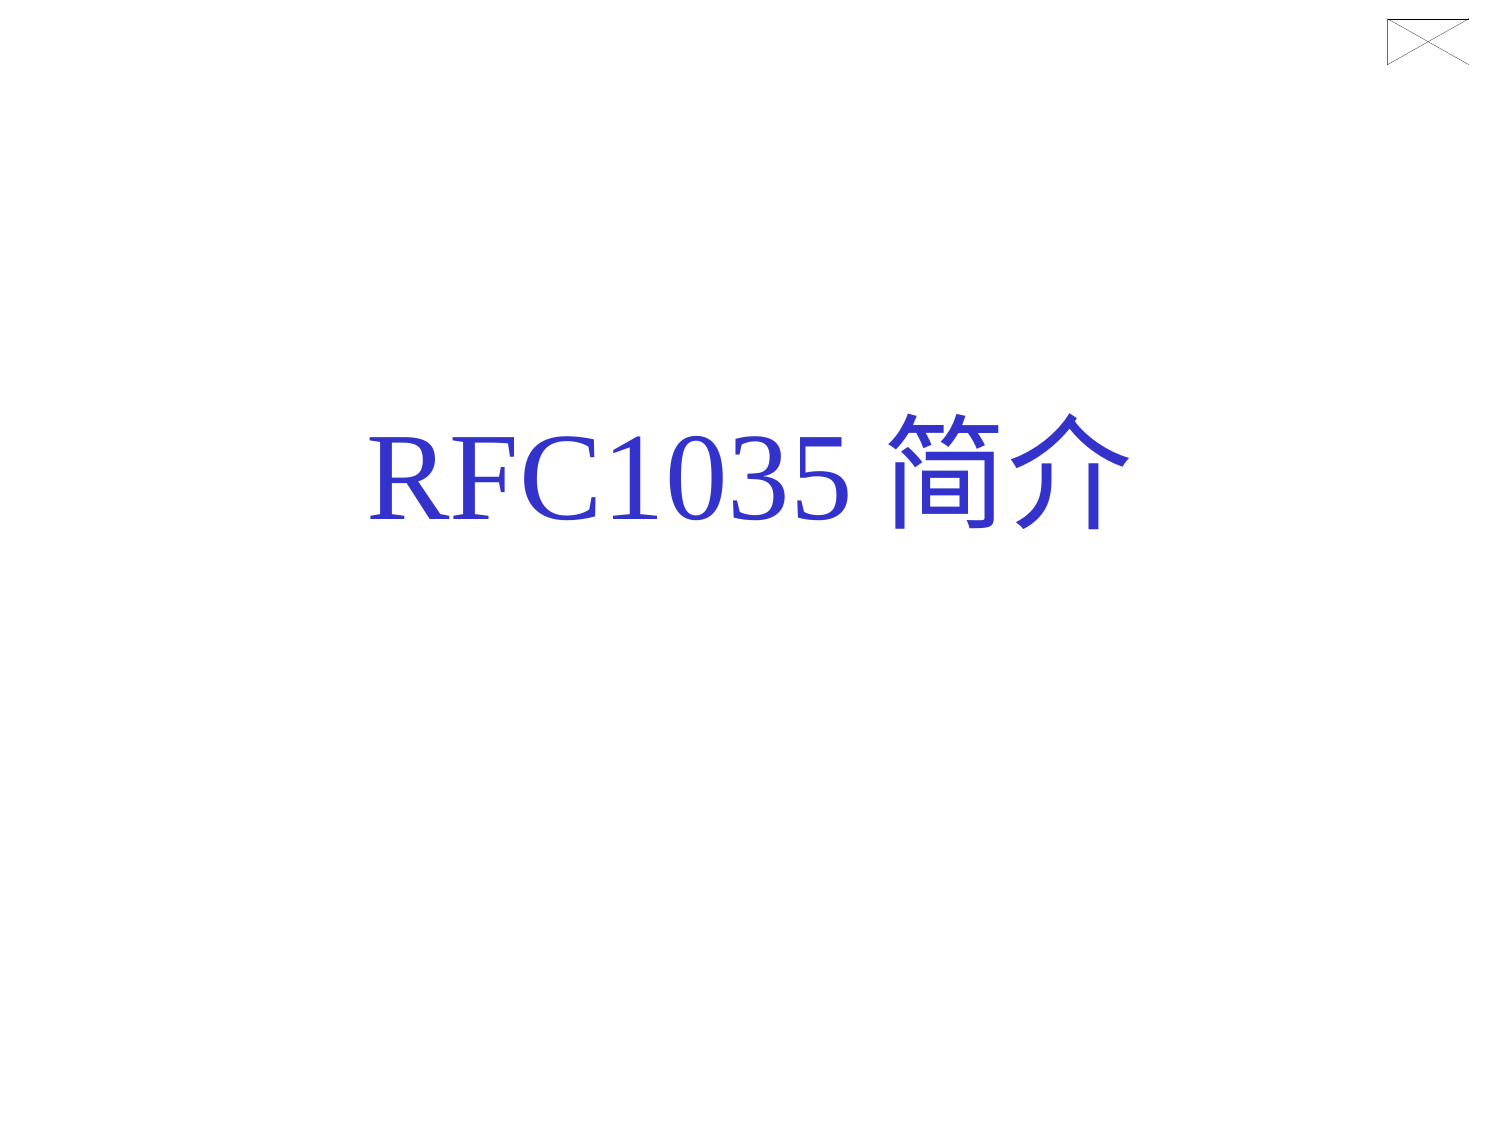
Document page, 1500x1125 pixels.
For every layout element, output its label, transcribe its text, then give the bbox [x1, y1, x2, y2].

title RFC1035简介 [76, 349, 1424, 591]
